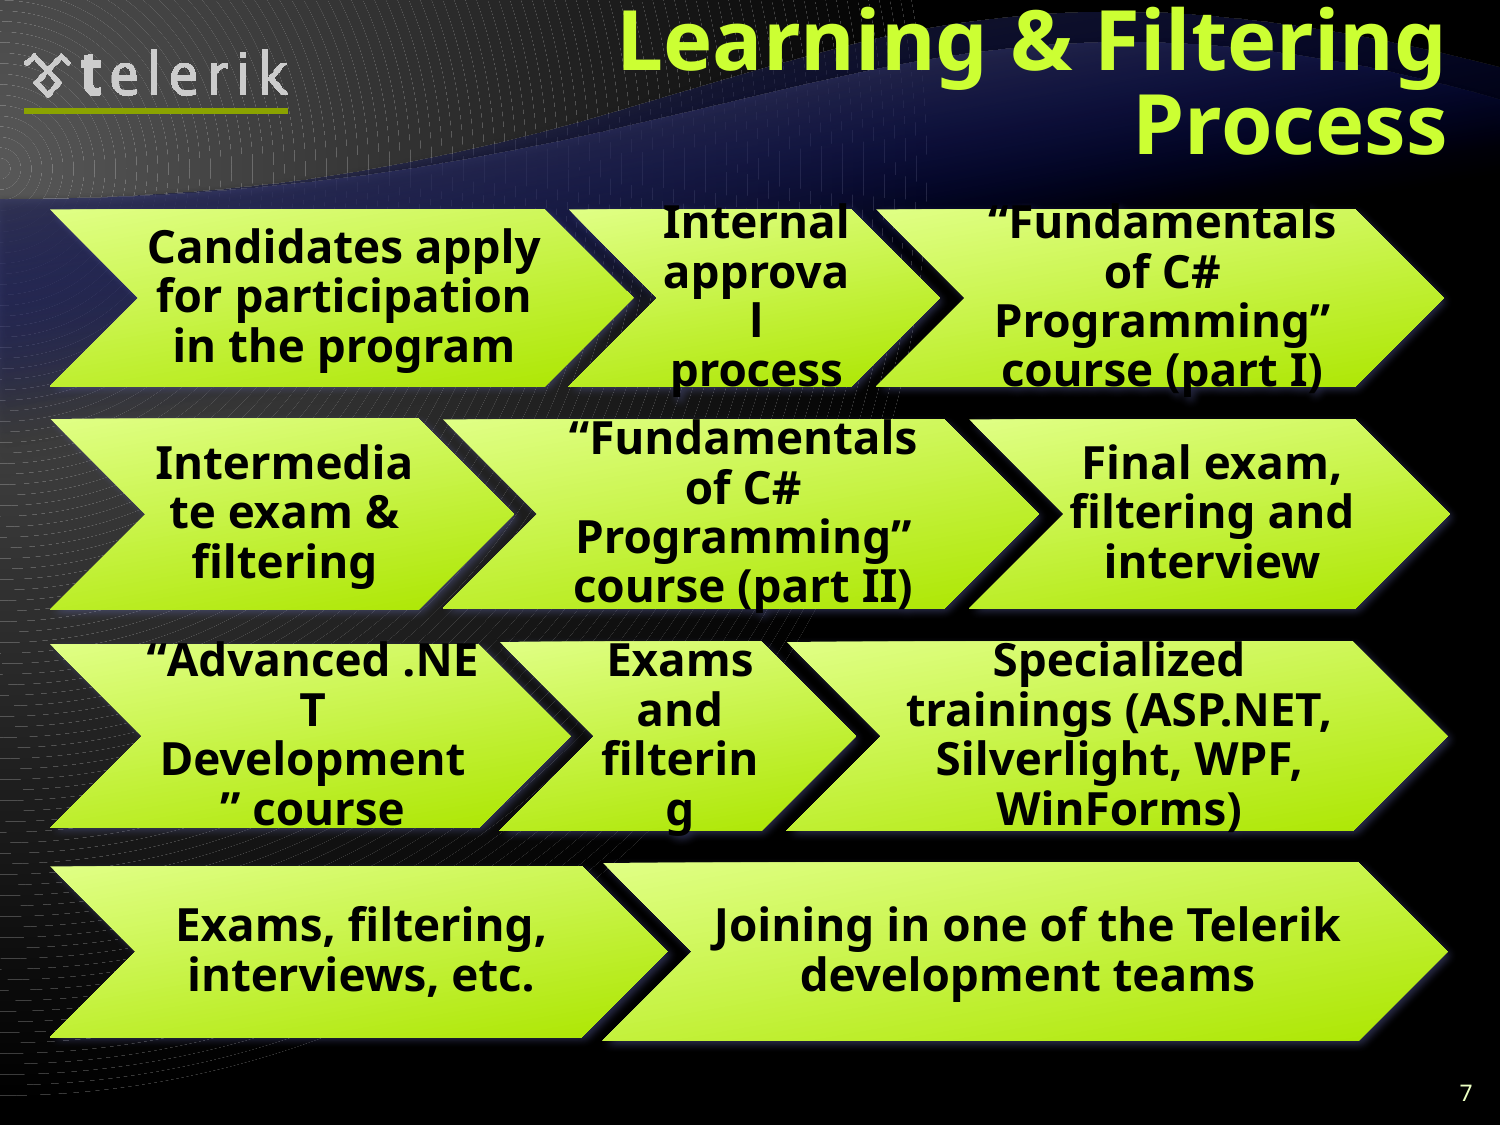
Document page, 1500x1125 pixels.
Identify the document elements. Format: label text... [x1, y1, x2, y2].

slide_number 7 [1412, 1074, 1488, 1113]
picture [24, 49, 288, 114]
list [49, 174, 1451, 1076]
title Learning & Filtering Process [300, 12, 1463, 163]
